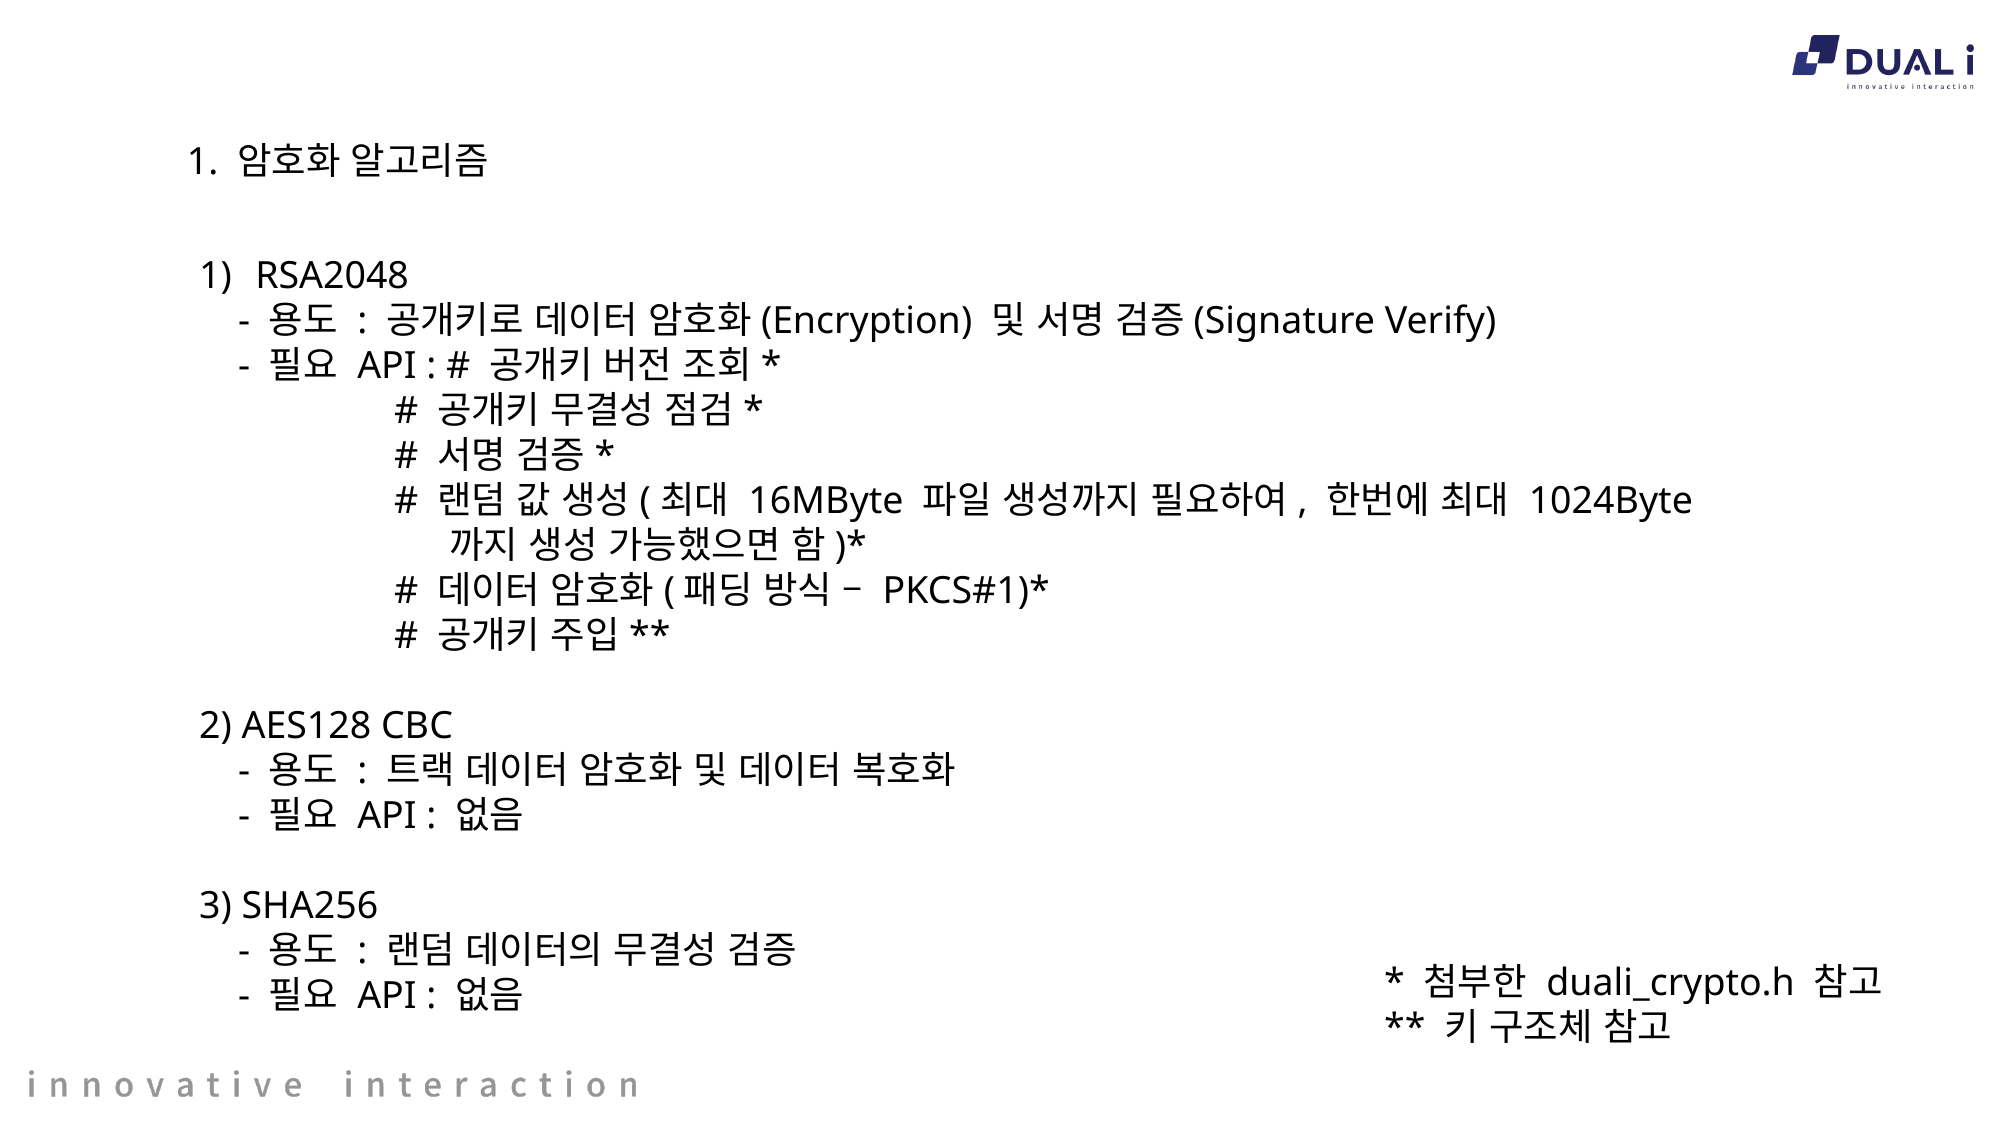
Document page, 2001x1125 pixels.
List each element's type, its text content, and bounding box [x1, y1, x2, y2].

text_box 1. 암호화 알고리즘 [172, 129, 504, 189]
text_box RSA2048 - 용도 : 공개키로 데이터 암호화(Encryption) 및 서명 검증(Signature Verify) - 필요 API : # 공개키 버전 조회* # 공개키 무결성 점검* # 서명 검증* # 랜덤 값 생성(최대 16MByte 파일 생성까지 필요하여, 한번에 최대 1024Byte 까지 생성 가능했으면 함)* # 데이터 암호화(패딩 방식 – PKCS#1)* # 공개키 주입** 2) AES128 CBC - 용도 : 트랙 데이터 암호화 및 데이터 복호화 - 필요 API : 없음 3) SHA256 - 용도 : 랜덤 데이터의 무결성 검증 - 필요 API : 없음 [184, 243, 1793, 1024]
picture [29, 1070, 636, 1097]
picture [1792, 35, 1974, 89]
text_box * 첨부한 duali_crypto.h 참고 ** 키 구조체 참고 [1369, 950, 1898, 1056]
